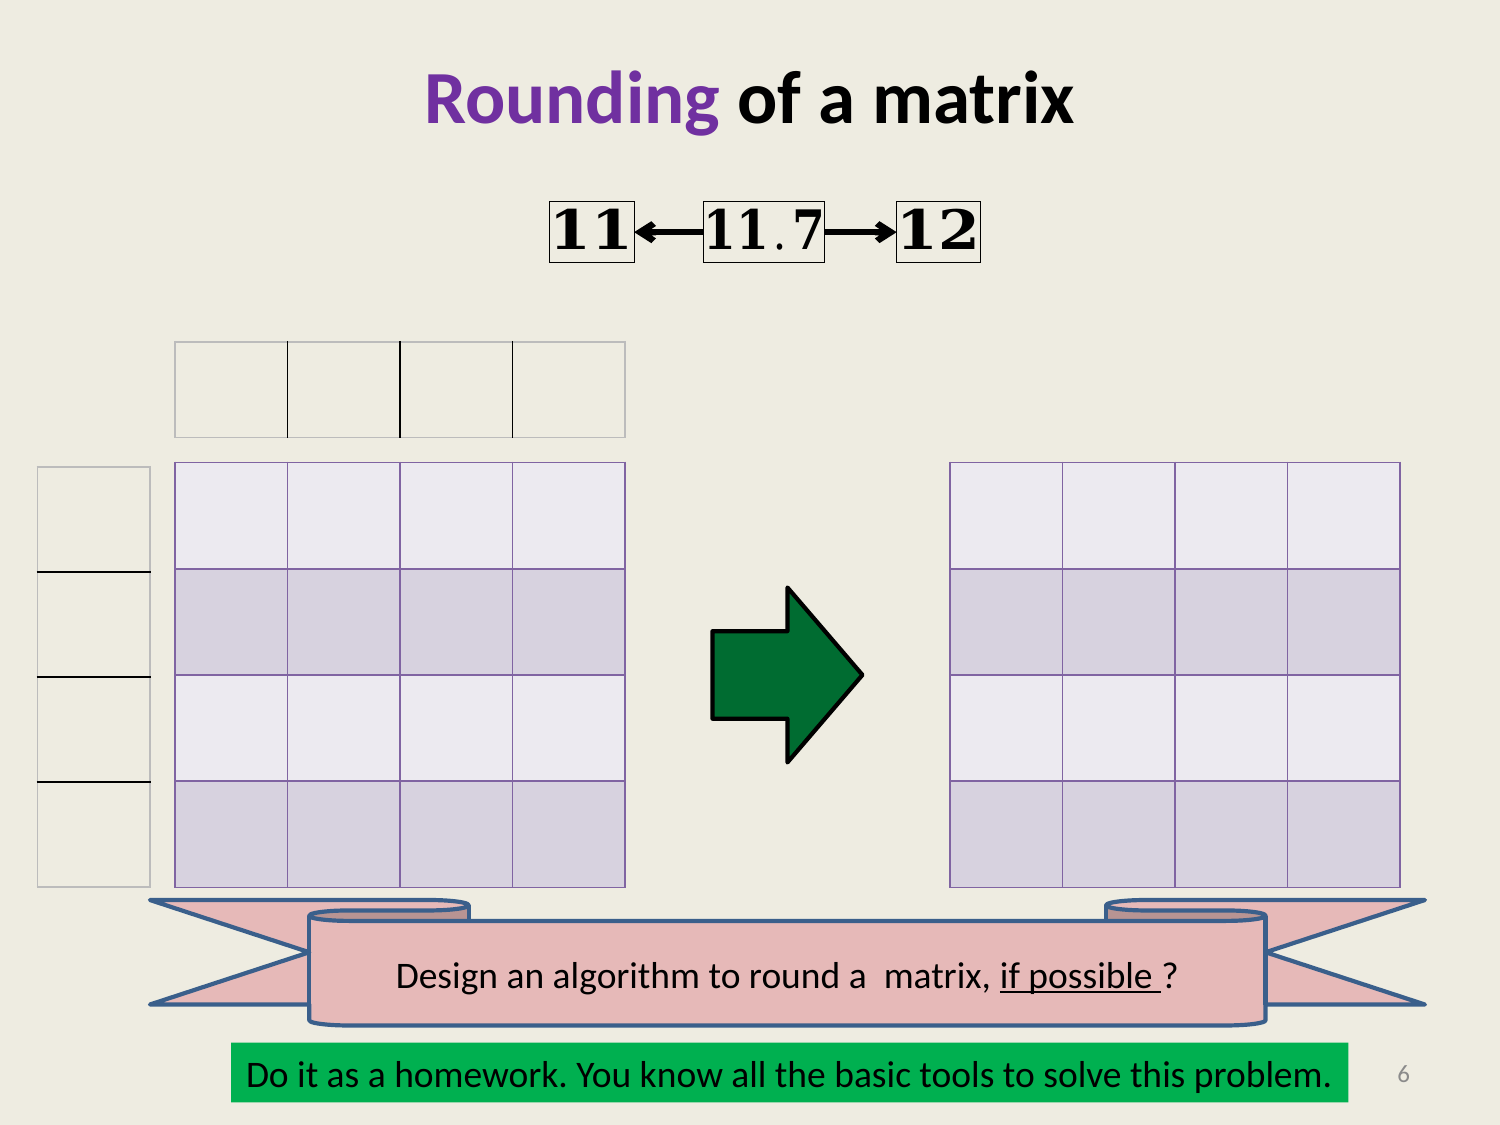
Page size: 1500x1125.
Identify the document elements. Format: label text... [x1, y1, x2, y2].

slide_number 6 [1349, 1042, 1425, 1103]
text_box Do it as a homework. You know all the basic tools to solve this problem. [231, 1042, 1349, 1103]
title Rounding of a matrix [75, 45, 1425, 233]
text_box [710, 585, 865, 765]
